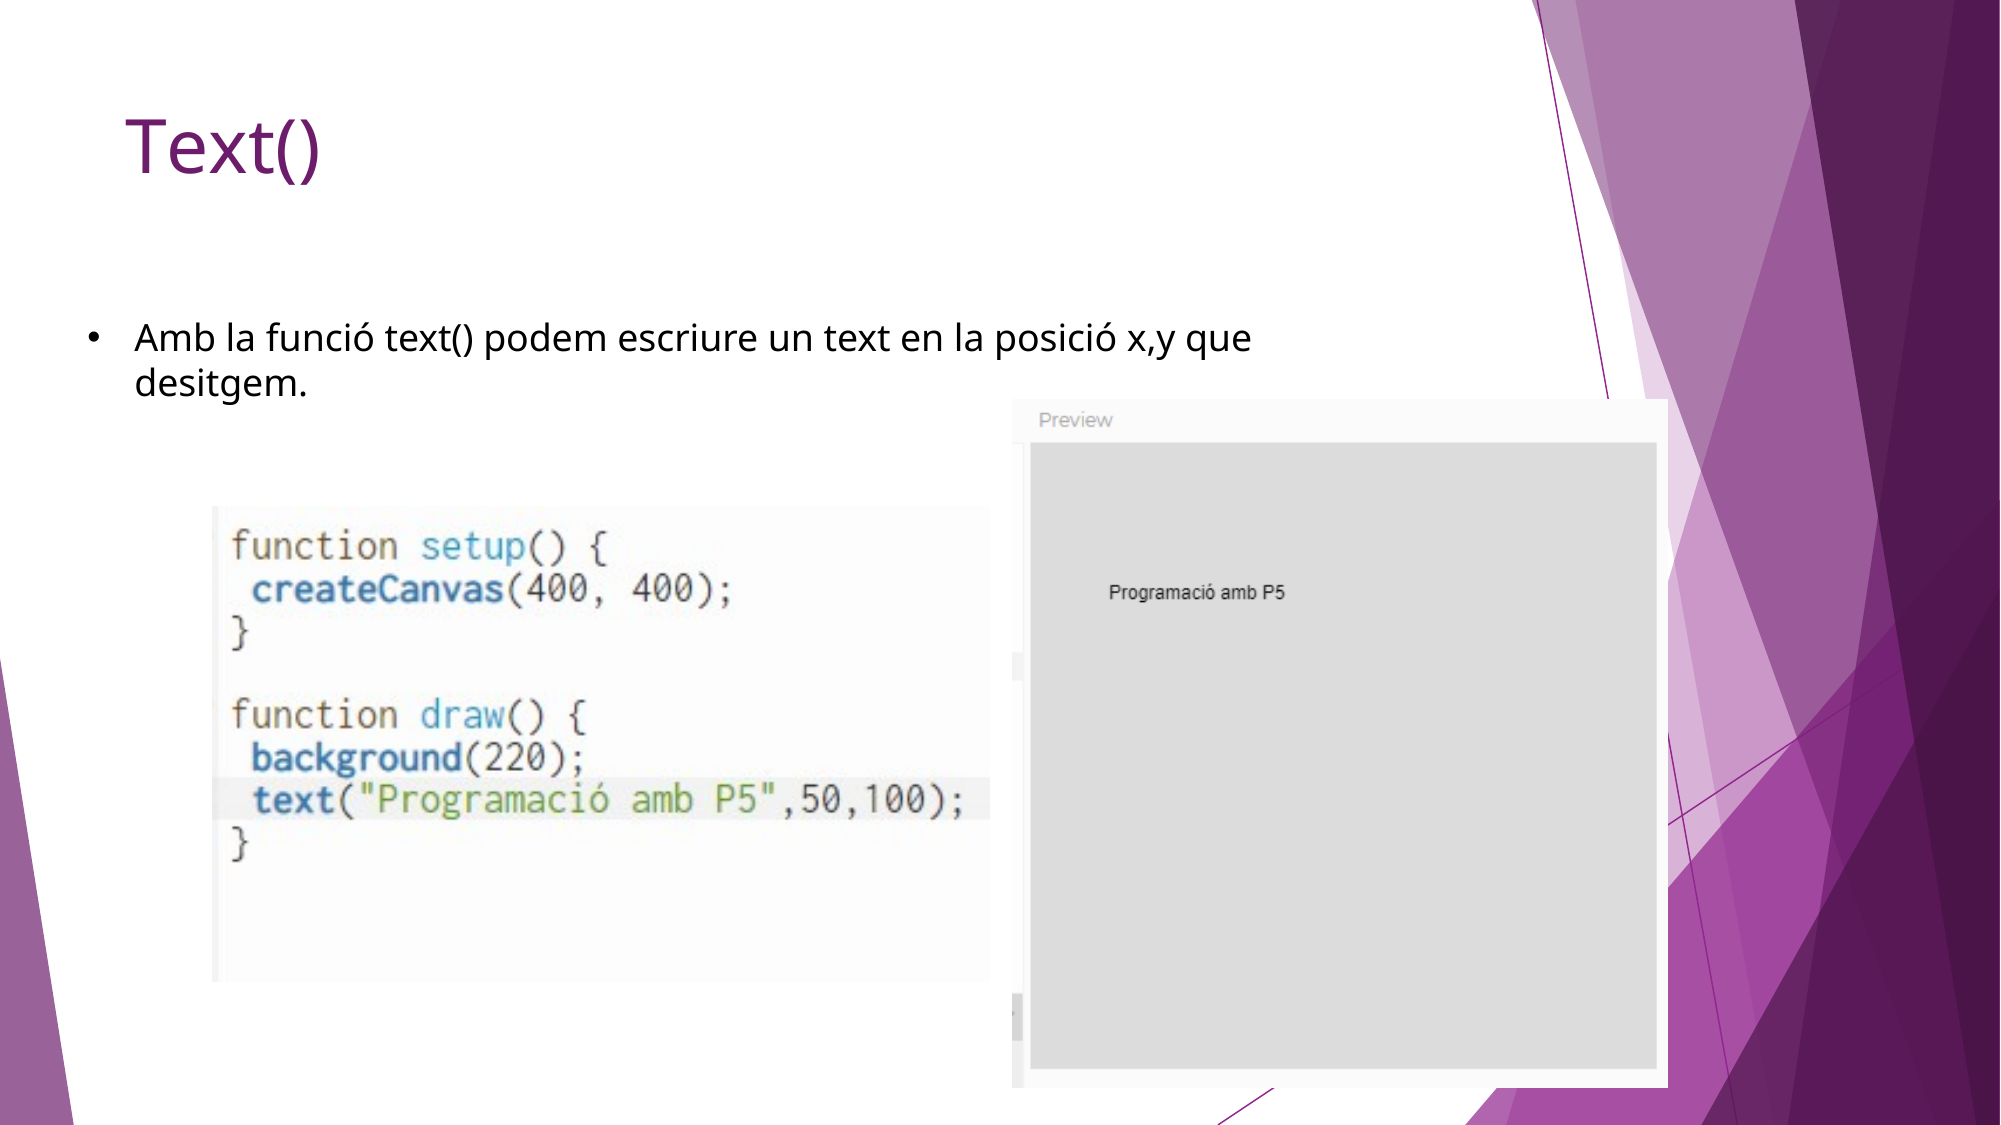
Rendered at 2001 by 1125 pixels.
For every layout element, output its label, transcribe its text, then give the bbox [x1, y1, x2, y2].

title Text() [123, 96, 335, 287]
text_box Amb la funció text() podem escriure un text en la posició x,y que desitgem. [85, 311, 1341, 404]
picture [1012, 399, 1668, 1088]
picture [212, 506, 990, 982]
